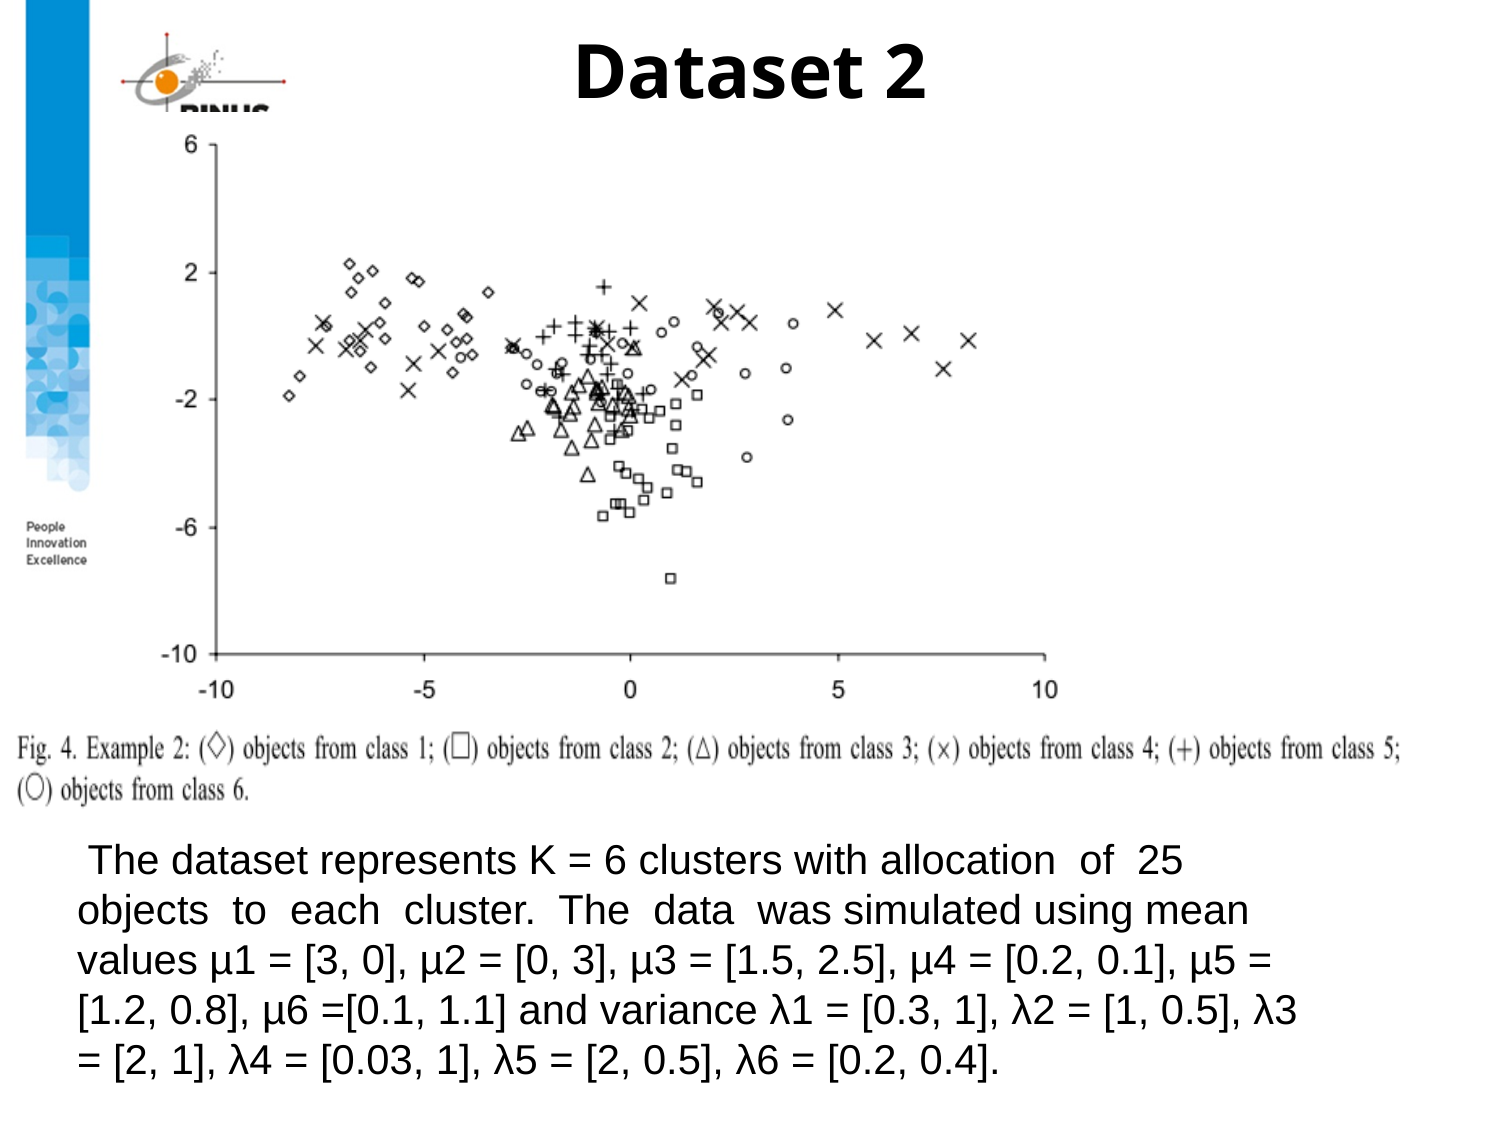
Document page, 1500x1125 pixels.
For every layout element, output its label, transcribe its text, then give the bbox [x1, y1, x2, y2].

picture [0, 0, 1413, 813]
title Dataset 2 [75, 0, 1425, 138]
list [149, 112, 1101, 723]
text_box The dataset represents K = 6 clusters with allocation of 25 objects to each cluster. The data was simulated using mean values µ1 = [3, 0], µ2 = [0, 3], µ3 = [1.5, 2.5], µ4 = [0.2, 0.1], µ5 = [1.2, 0.8], µ6 =[0.1, 1.1] and variance λ1 = [0.3, 1], λ2 = [1, 0.5], λ3 = [2, 1], λ4 = [0.03, 1], λ5 = [2, 0.5], λ6 = [0.2, 0.4]. [62, 825, 1325, 1090]
